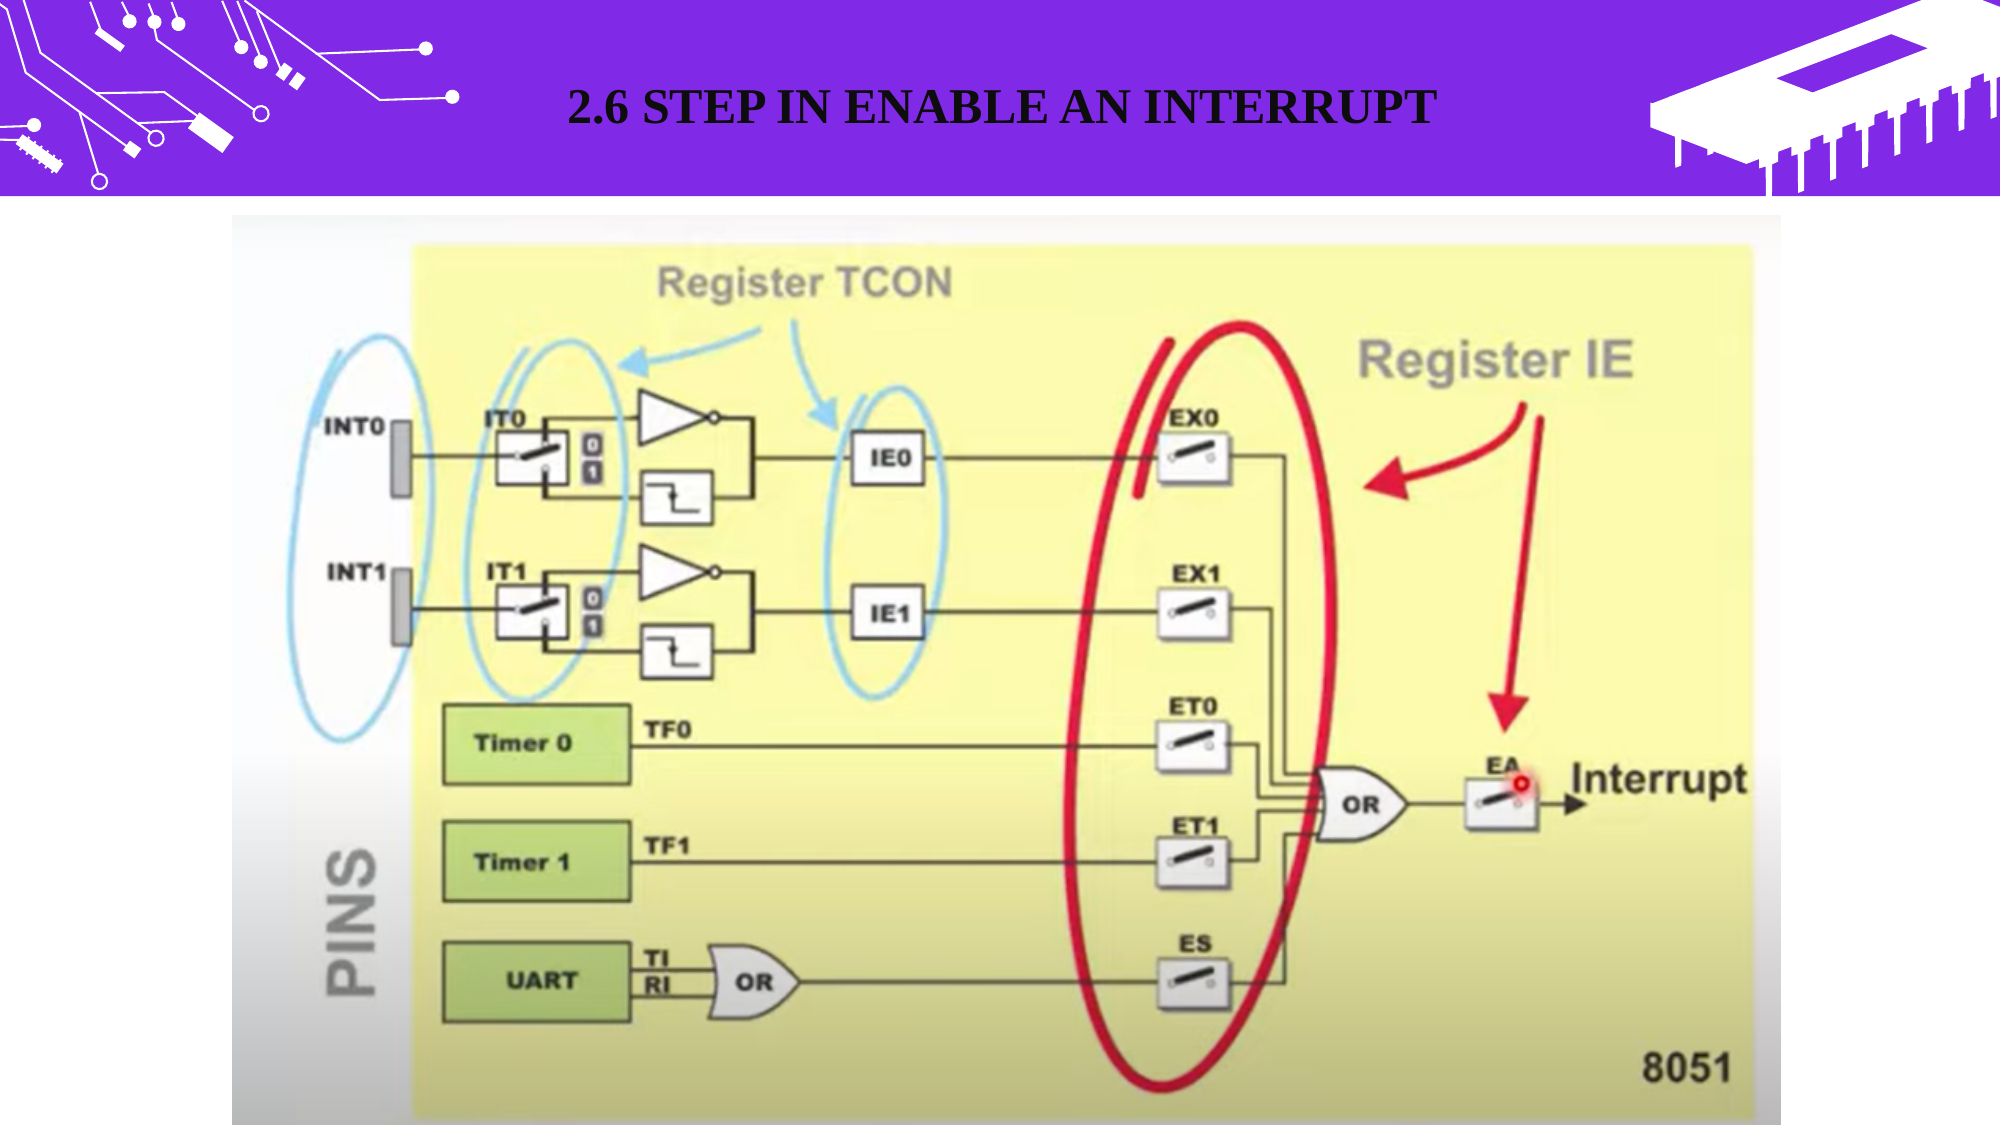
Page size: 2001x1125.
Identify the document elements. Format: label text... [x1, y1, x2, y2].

picture [232, 215, 1781, 1125]
list 2.6 STEP IN ENABLE AN INTERRUPT [53, 44, 1952, 164]
